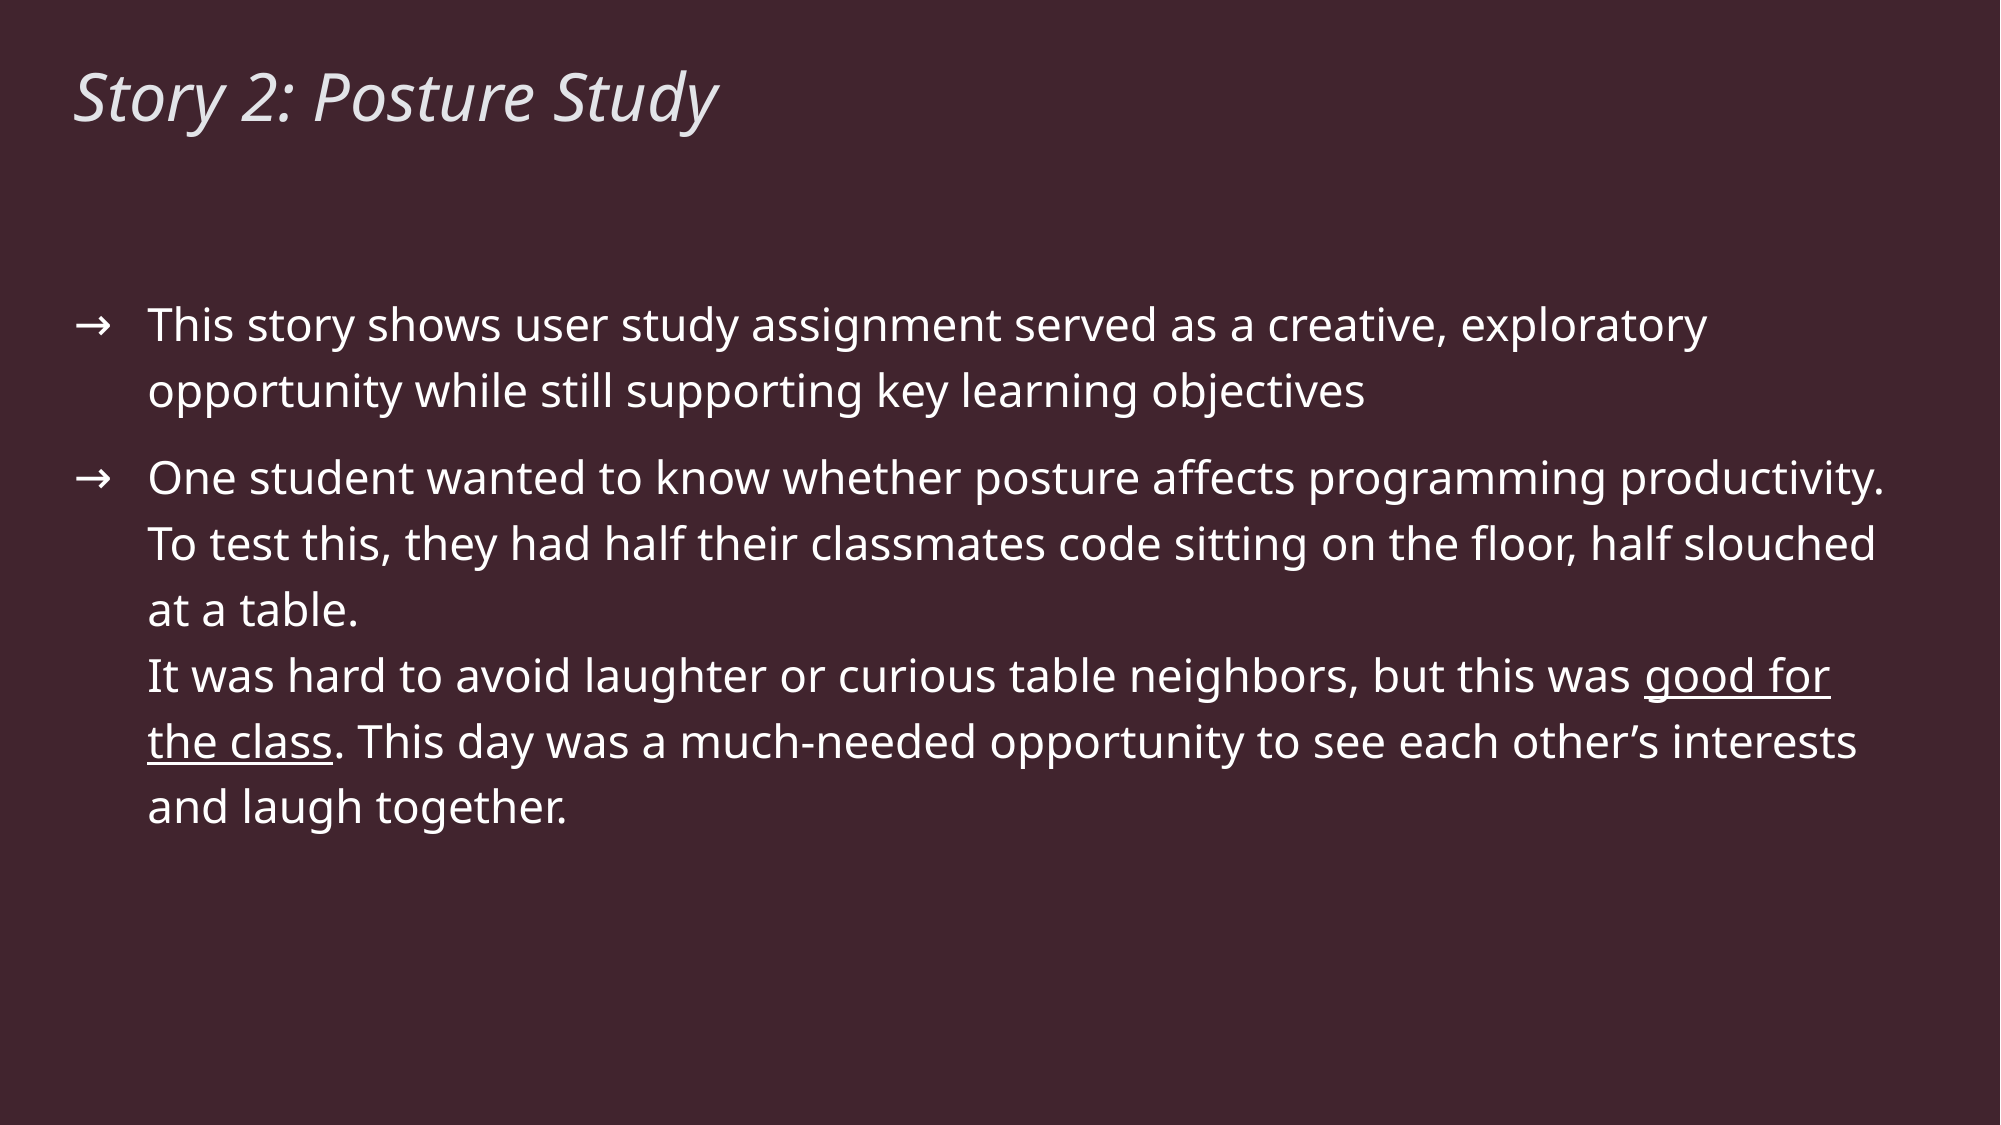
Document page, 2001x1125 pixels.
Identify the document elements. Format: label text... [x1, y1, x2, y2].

list This story shows user study assignment served as a creative, exploratory opportunity while still supporting key learning objectives One student wanted to know whether posture affects programming productivity. To test this, they had half their classmates code sitting on the floor, half slouched at a table. It was hard to avoid laughter or curious table neighbors, but this was good for the class. This day was a much-needed opportunity to see each other’s interests and laugh together. [73, 284, 1927, 906]
title Story 2: Posture Study [73, 63, 1928, 251]
